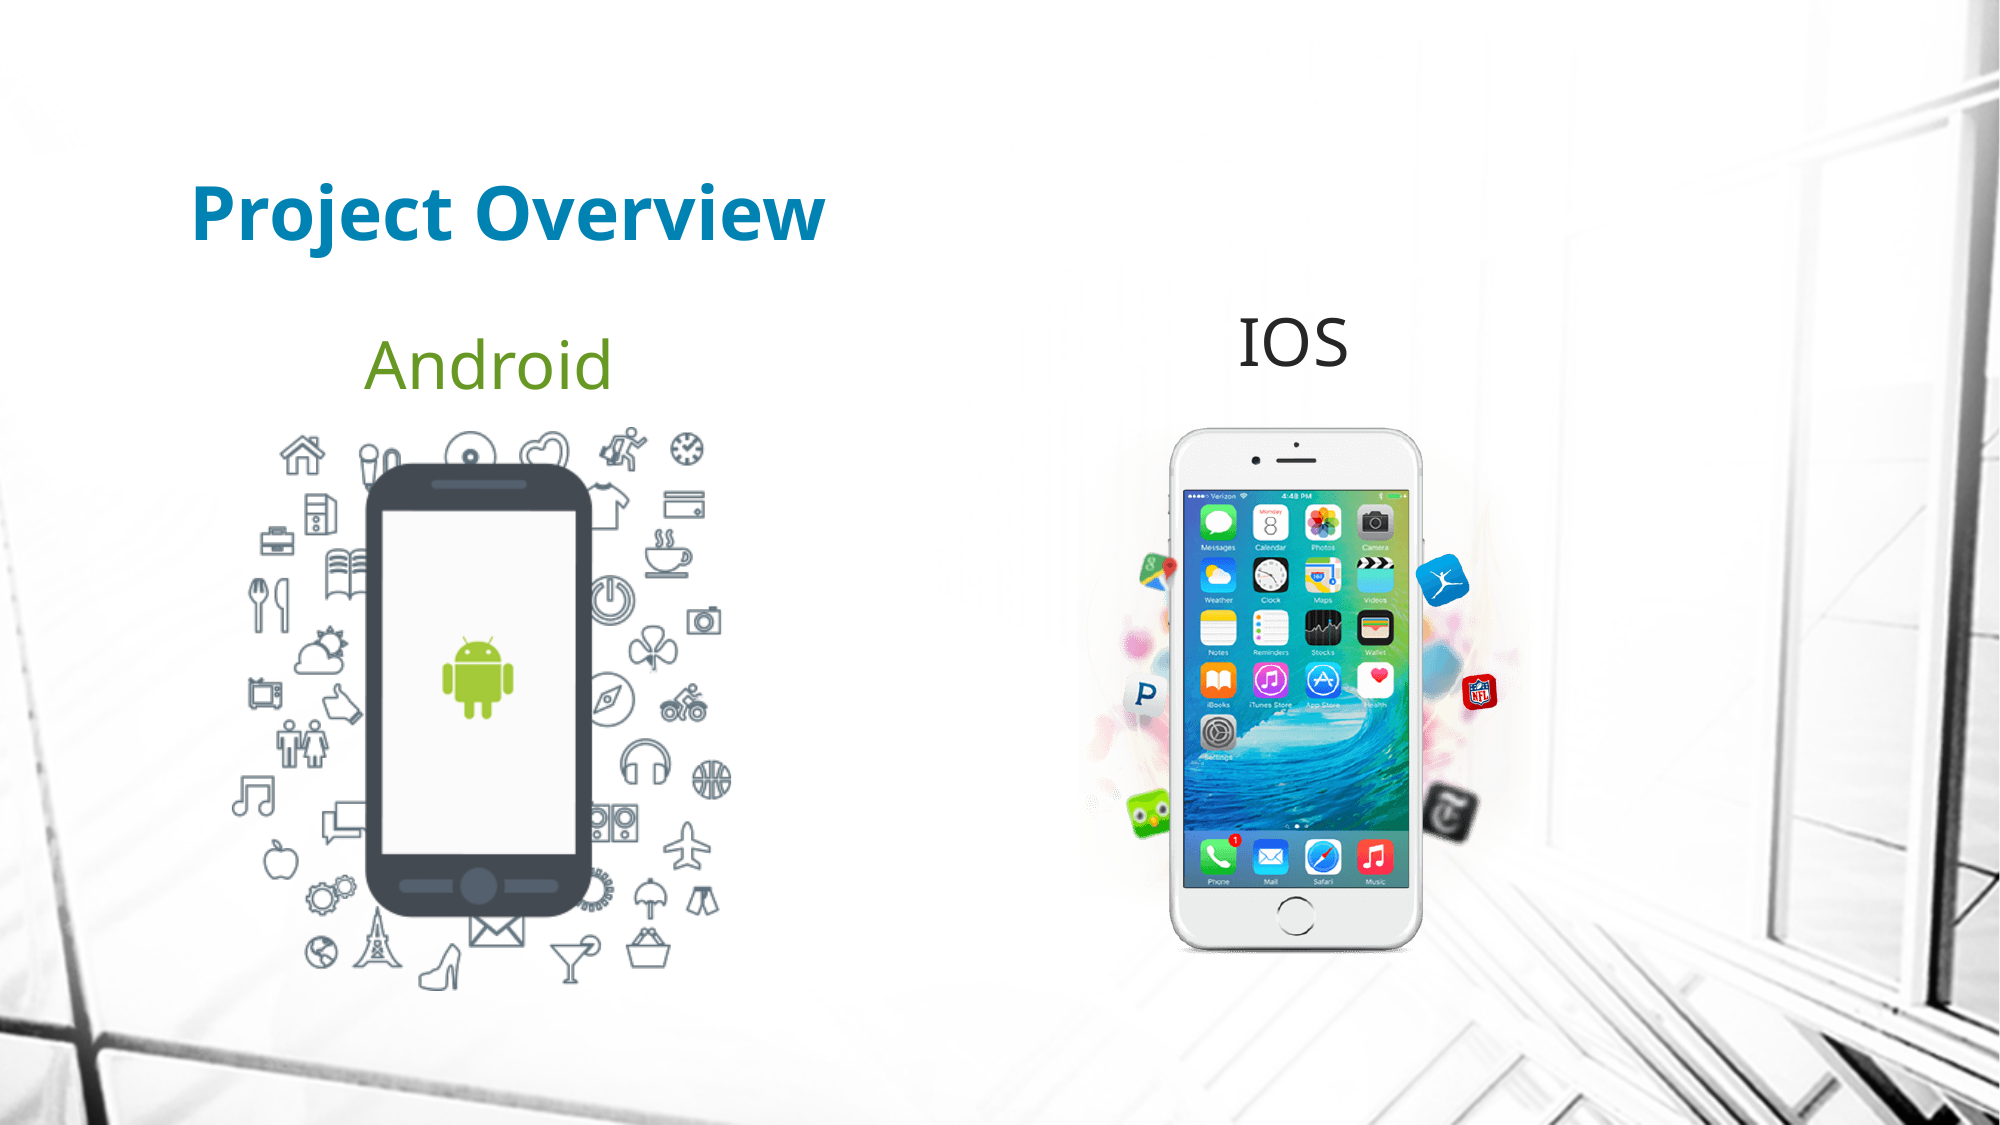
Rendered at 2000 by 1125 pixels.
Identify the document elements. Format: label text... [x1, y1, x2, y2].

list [149, 427, 816, 991]
list IOS [1223, 288, 1386, 402]
picture [0, 0, 2000, 1125]
list Android [349, 311, 706, 424]
title Project Overview [174, 87, 1600, 263]
